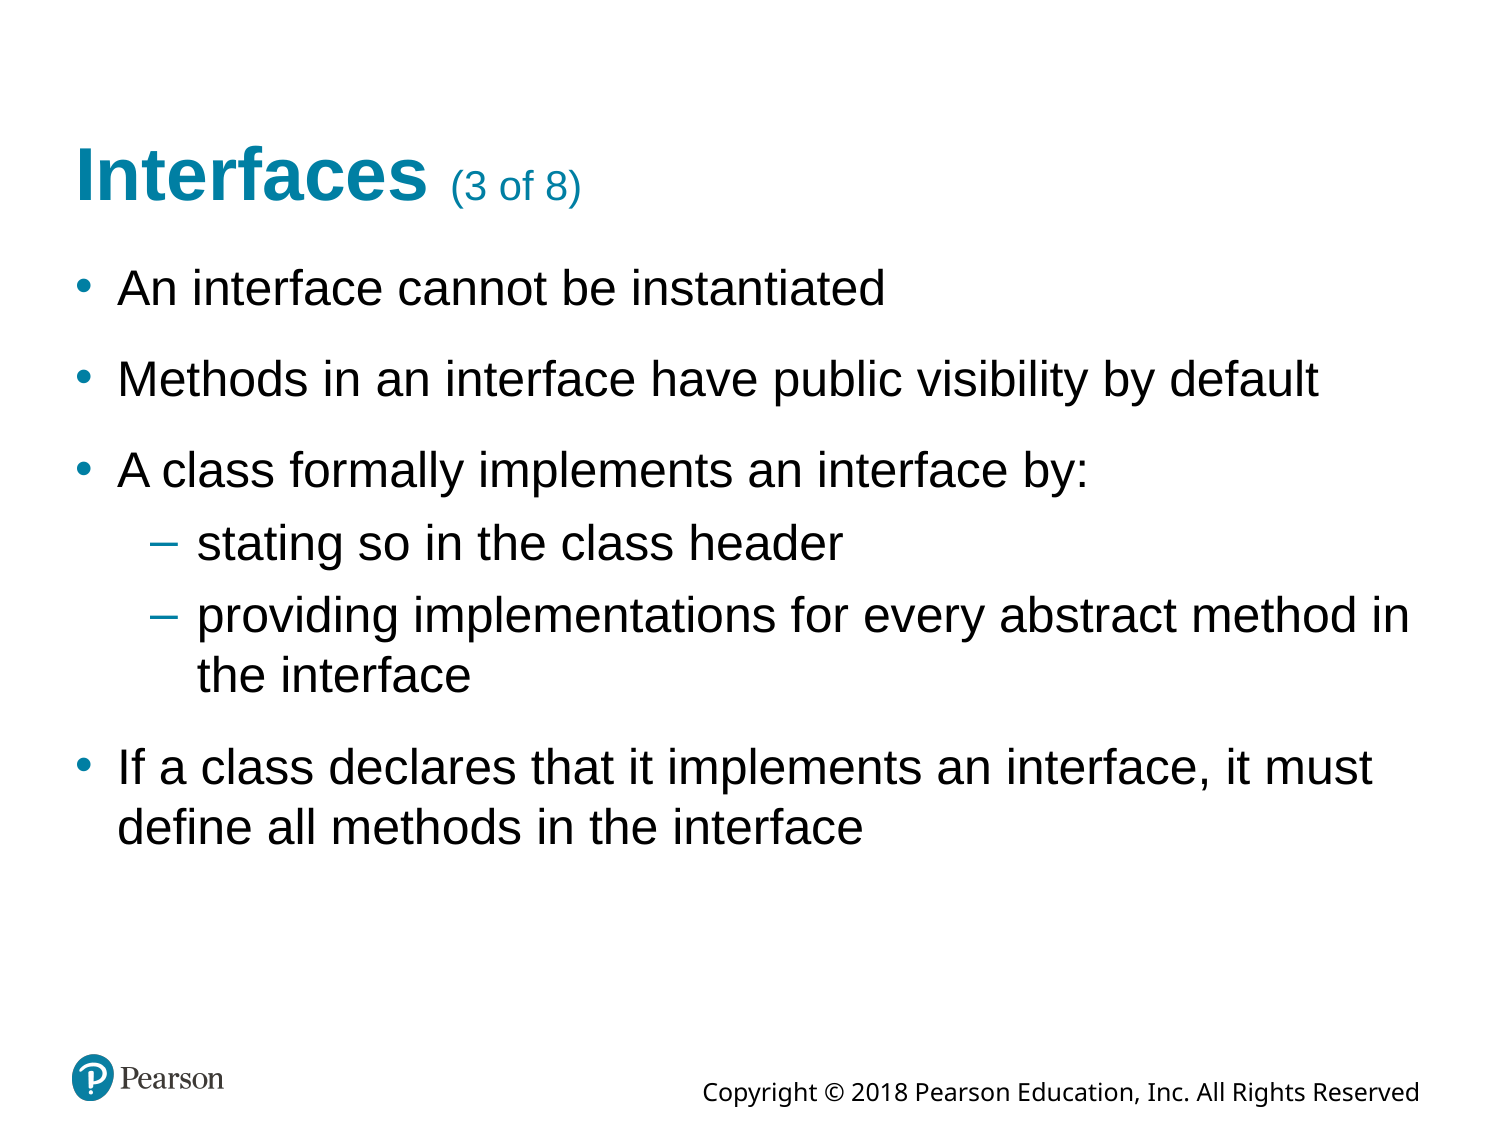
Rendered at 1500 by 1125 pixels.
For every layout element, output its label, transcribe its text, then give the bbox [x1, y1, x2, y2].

picture [80, 1063, 106, 1088]
picture [98, 1054, 224, 1101]
picture [72, 1054, 88, 1070]
picture [72, 1087, 83, 1101]
list An interface cannot be instantiated Methods in an interface have public visibility by default A class formally implements an interface by: stating so in the class header providing implementations for every abstract method in the interface If a class declares that it implements an interface, it must define all methods in the interface [75, 255, 1446, 983]
title Interfaces (3 of 8) [75, 35, 1425, 216]
